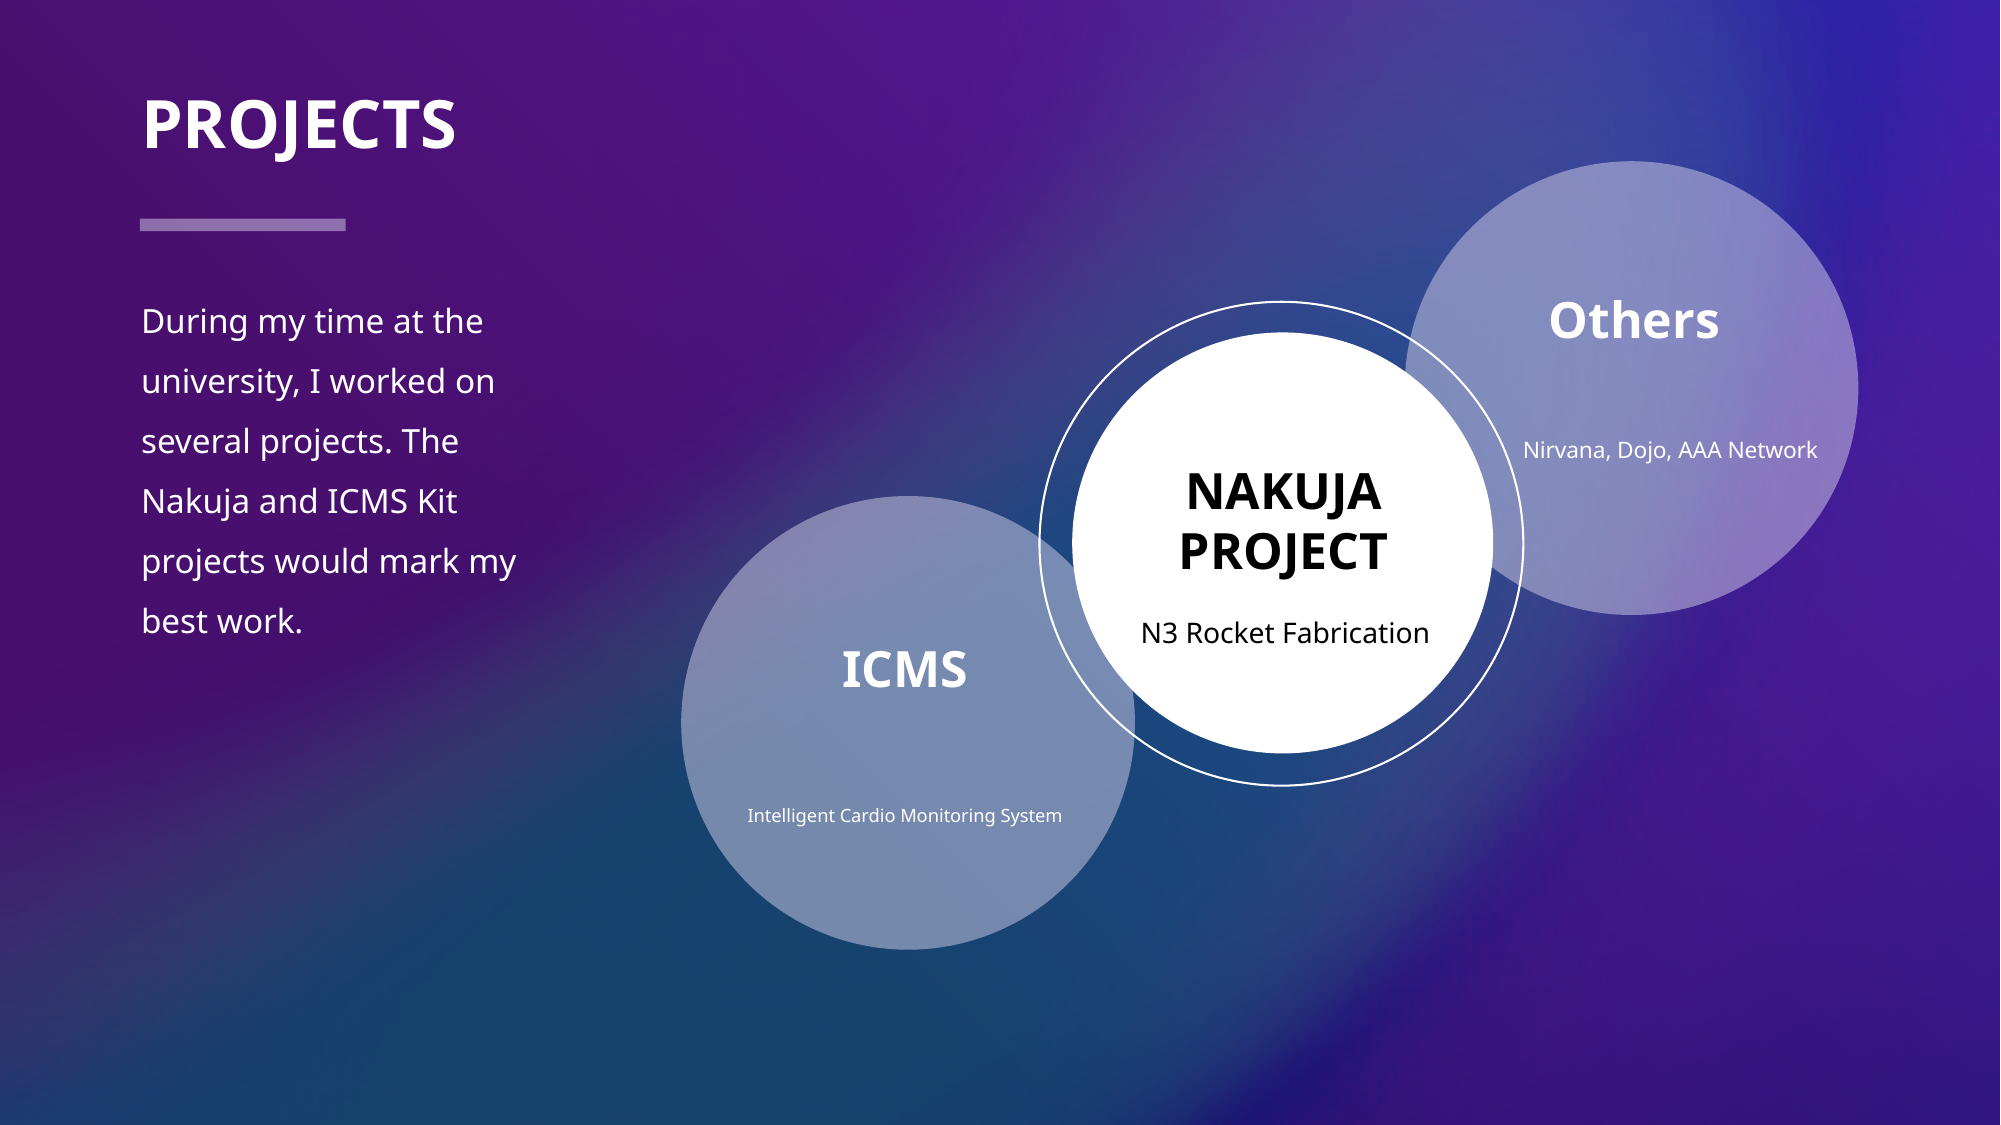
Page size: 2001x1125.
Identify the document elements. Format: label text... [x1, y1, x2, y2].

list N3 Rocket Fabrication [1122, 607, 1449, 660]
list NAKUJA PROJECT [1120, 451, 1447, 608]
title Projects [125, 72, 1850, 169]
list Others [1471, 280, 1798, 428]
list Intelligent Cardio Monitoring System [729, 796, 1082, 849]
list During my time at the university, I worked on several projects. The Nakuja and ICMS Kit projects would mark my best work. [125, 273, 535, 849]
list Nirvana, Dojo, AAA Network [1507, 427, 1834, 488]
list ICMS [729, 629, 1082, 792]
